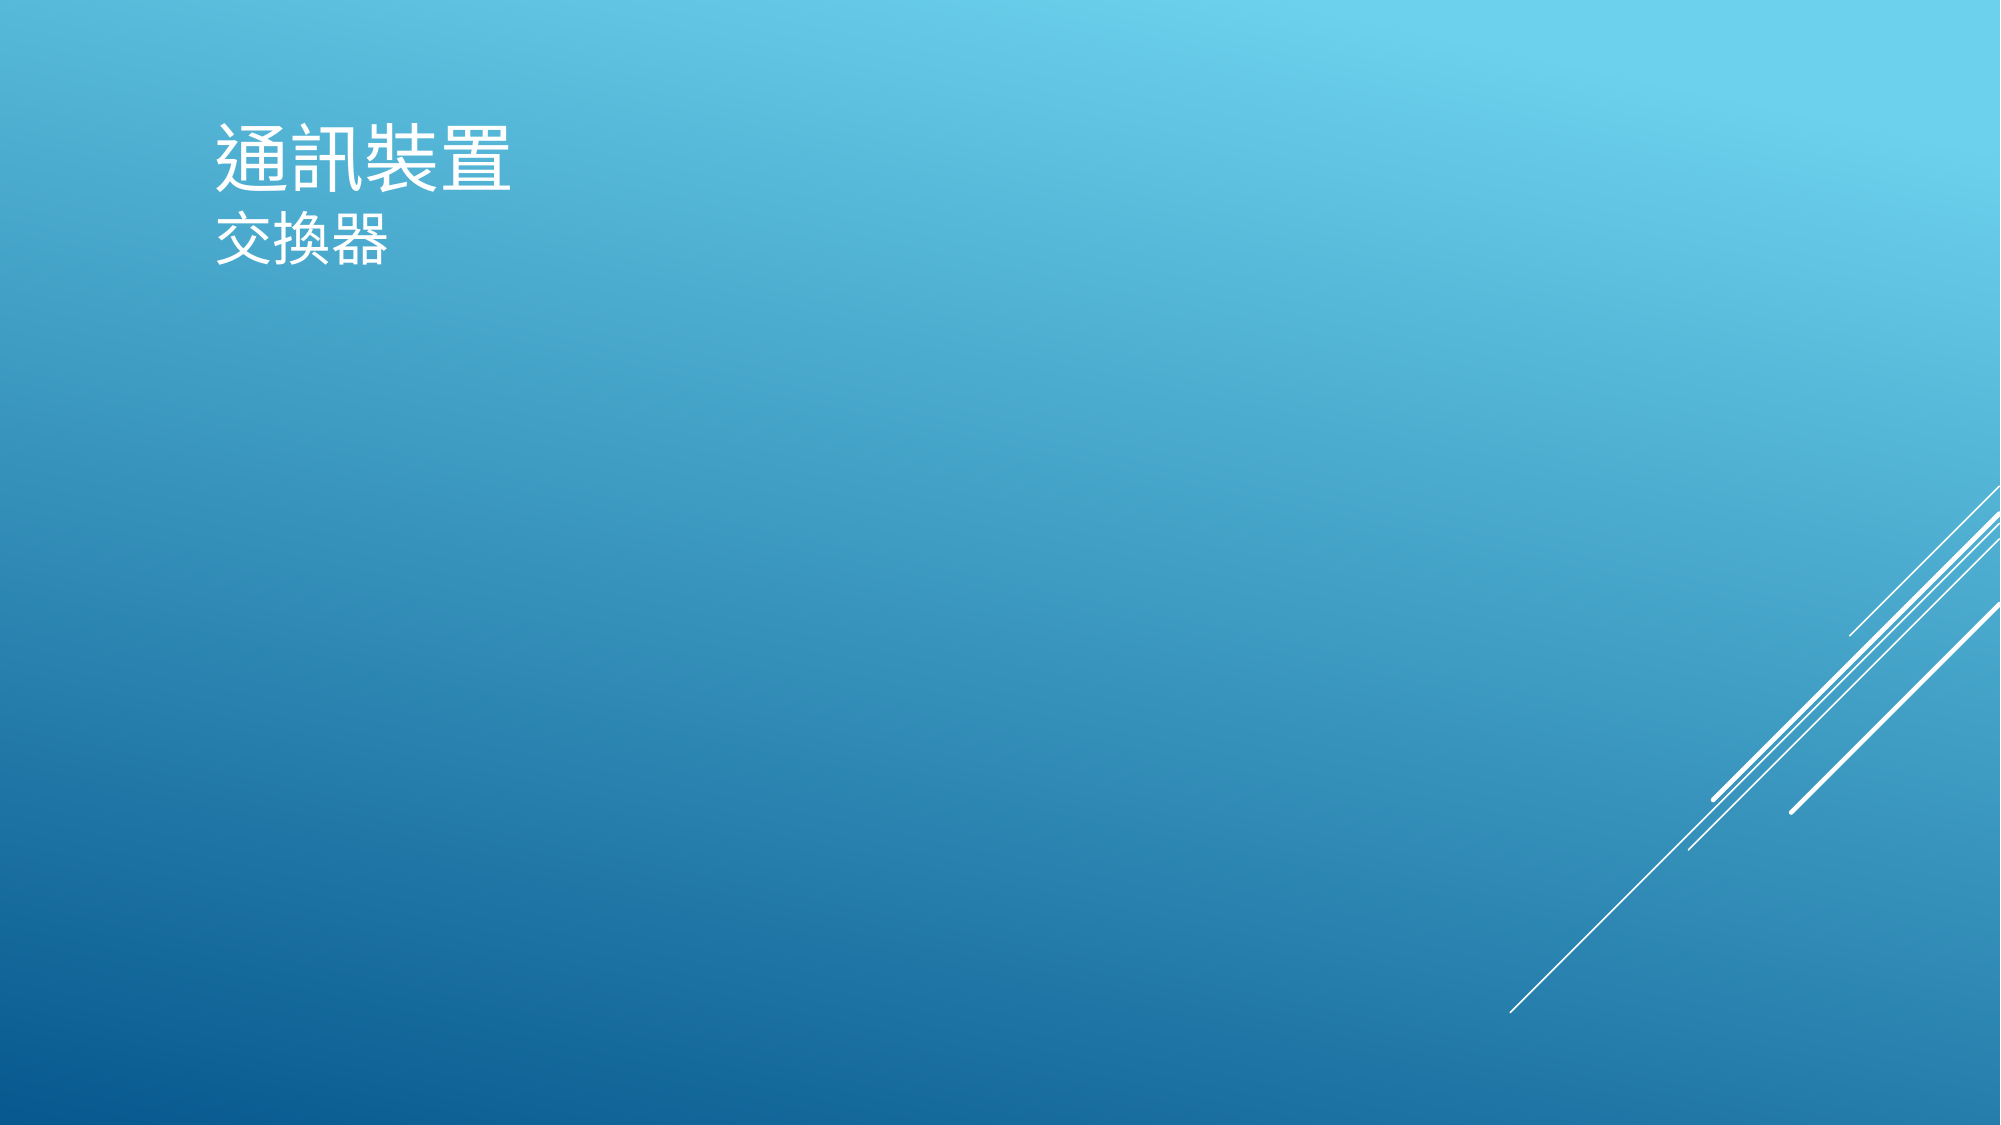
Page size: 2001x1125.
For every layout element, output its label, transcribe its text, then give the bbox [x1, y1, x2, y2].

title 通訊裝置 交換器 [199, 79, 1600, 304]
